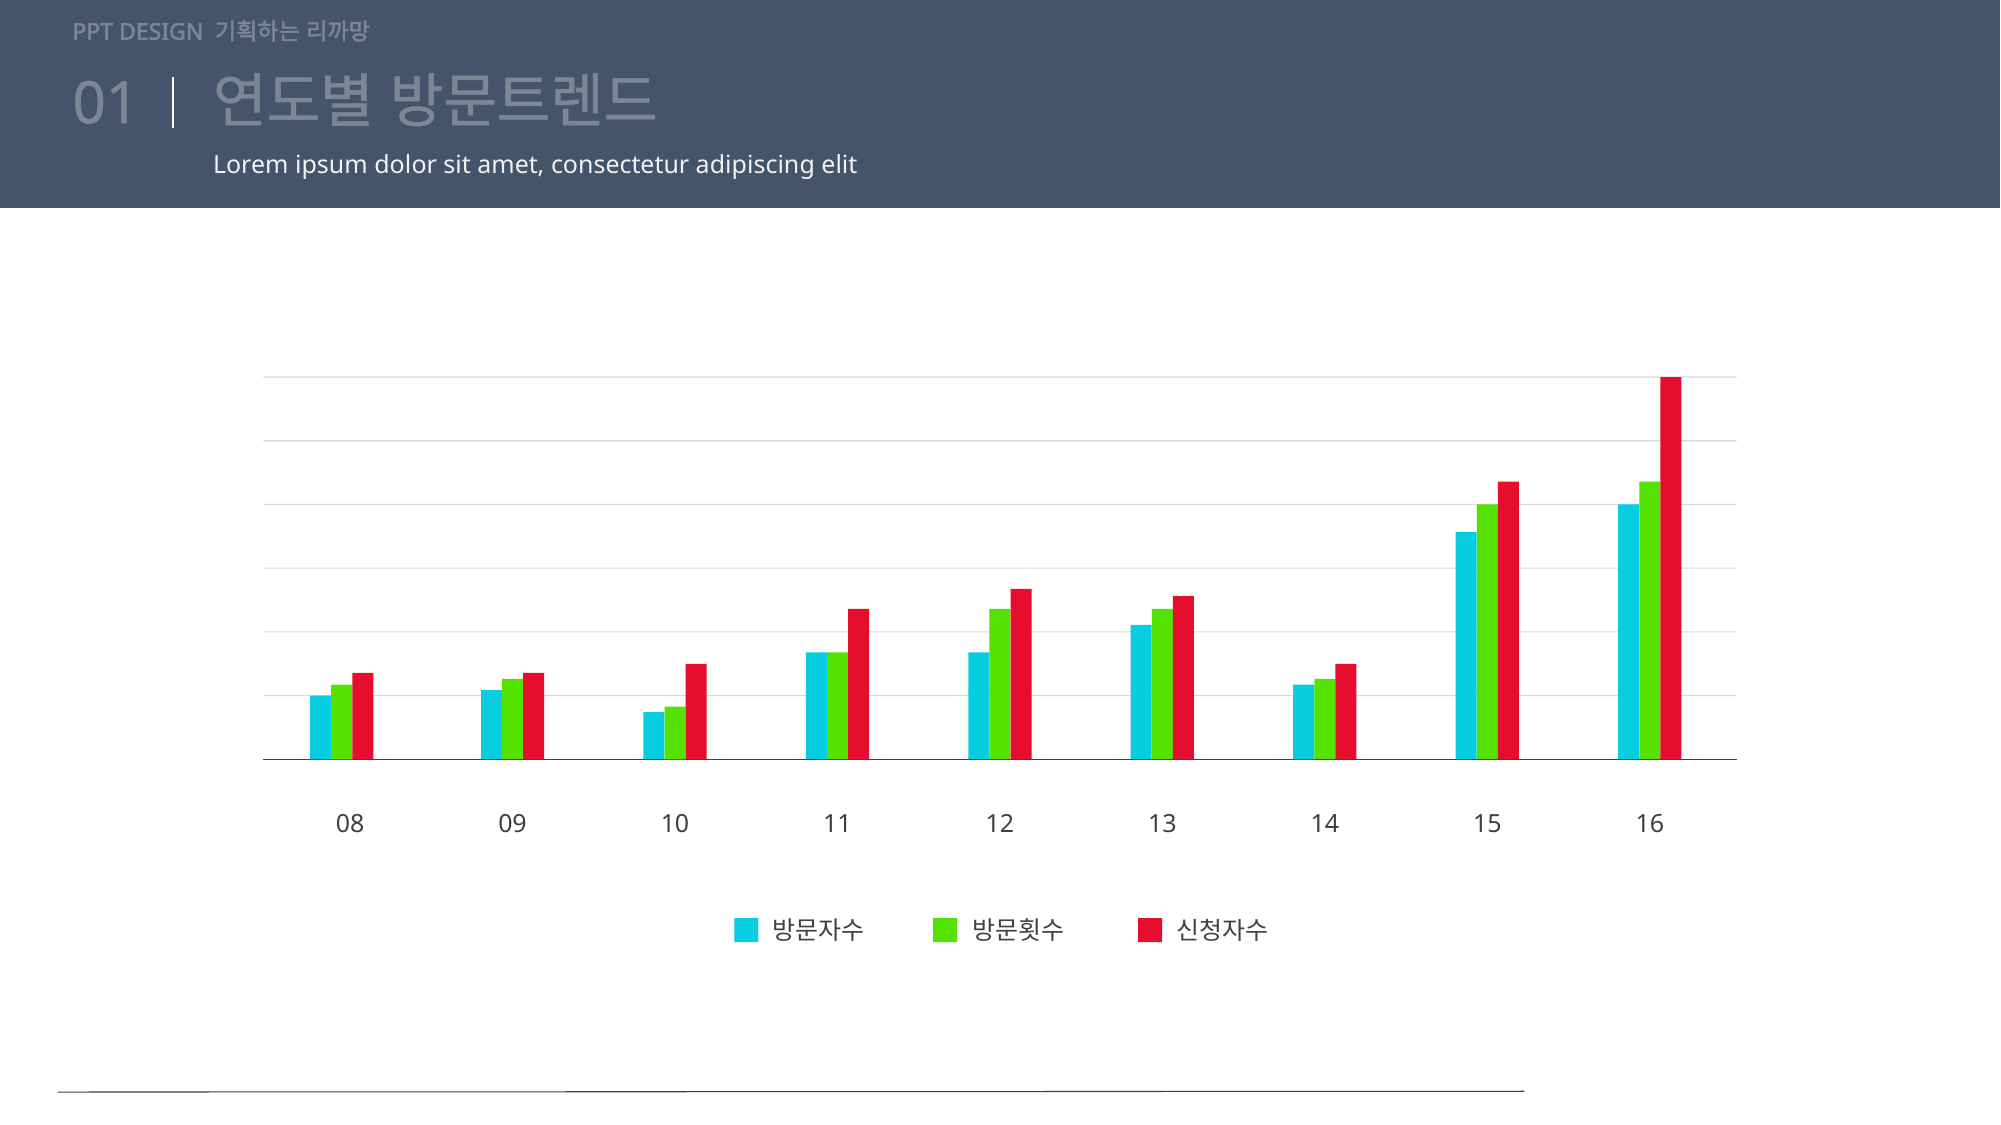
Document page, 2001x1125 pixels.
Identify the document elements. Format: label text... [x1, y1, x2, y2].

list 01 [57, 65, 199, 144]
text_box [933, 907, 1138, 953]
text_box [290, 800, 1710, 846]
list PPT DESIGN 기획하는 리까망 [57, 12, 407, 53]
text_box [263, 376, 1737, 760]
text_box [1138, 907, 1374, 953]
title 연도별 방문트렌드 [198, 63, 883, 143]
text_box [734, 907, 933, 953]
list Lorem ipsum dolor sit amet, consectetur adipiscing elit [198, 147, 883, 184]
